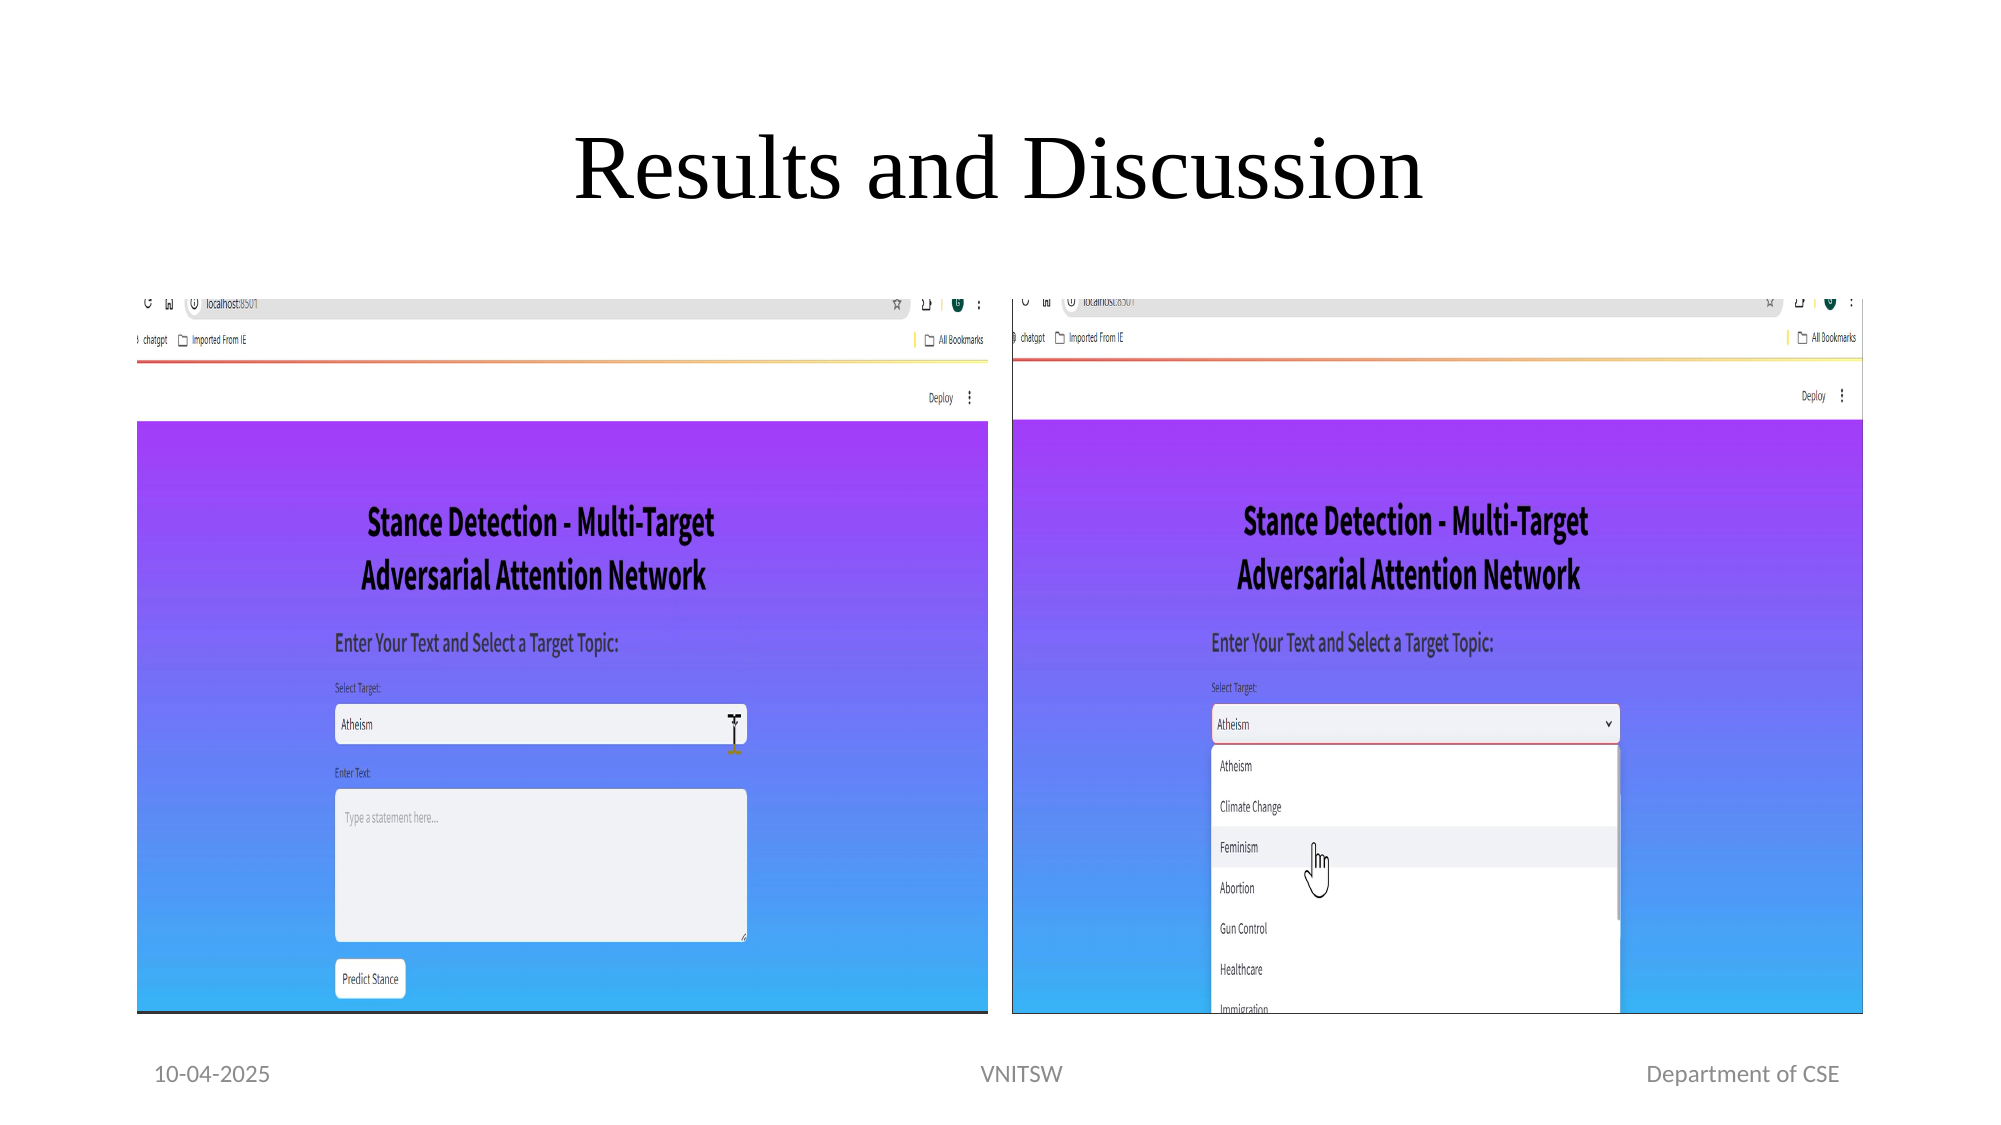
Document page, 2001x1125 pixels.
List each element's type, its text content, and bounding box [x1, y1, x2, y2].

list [137, 299, 988, 1014]
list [1012, 299, 1863, 1014]
title Results and Discussion [137, 59, 1863, 278]
footer 10-04-2025 VNITSW Department of CSE [137, 1042, 1863, 1103]
